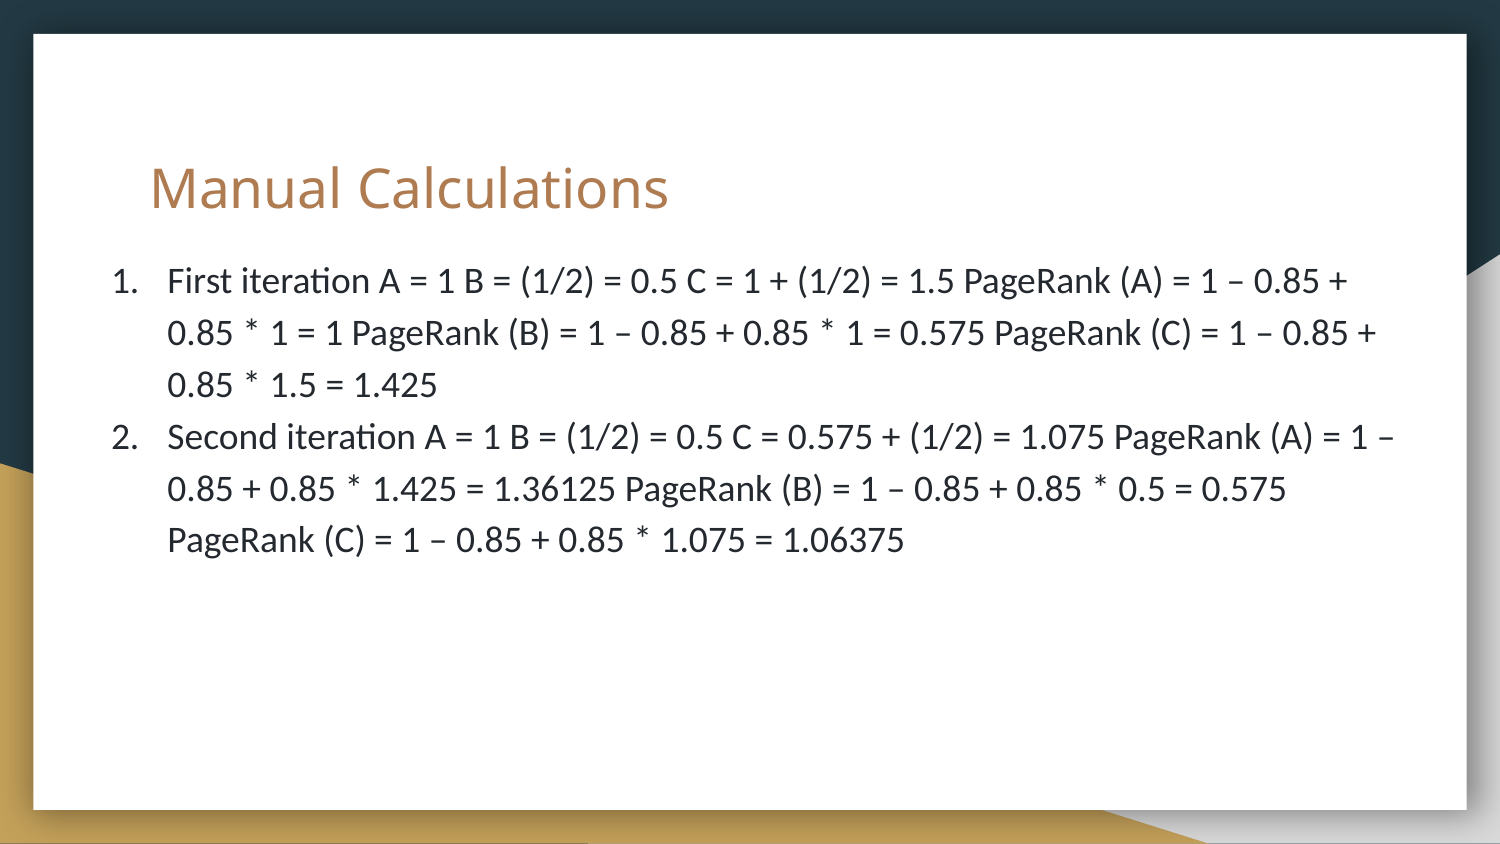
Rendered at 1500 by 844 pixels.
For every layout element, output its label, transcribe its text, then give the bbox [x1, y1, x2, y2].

list First iteration A = 1 B = (1/2) = 0.5 C = 1 + (1/2) = 1.5 PageRank (A) = 1 – 0.85 + 0.85 * 1 = 1 PageRank (B) = 1 – 0.85 + 0.85 * 1 = 0.575 PageRank (C) = 1 – 0.85 + 0.85 * 1.5 = 1.425 Second iteration A = 1 B = (1/2) = 0.5 C = 0.575 + (1/2) = 1.075 PageRank (A) = 1 – 0.85 + 0.85 * 1.425 = 1.36125 PageRank (B) = 1 – 0.85 + 0.85 * 0.5 = 0.575 PageRank (C) = 1 – 0.85 + 0.85 * 1.075 = 1.06375 [77, 234, 1427, 729]
title Manual Calculations [134, 138, 1366, 234]
